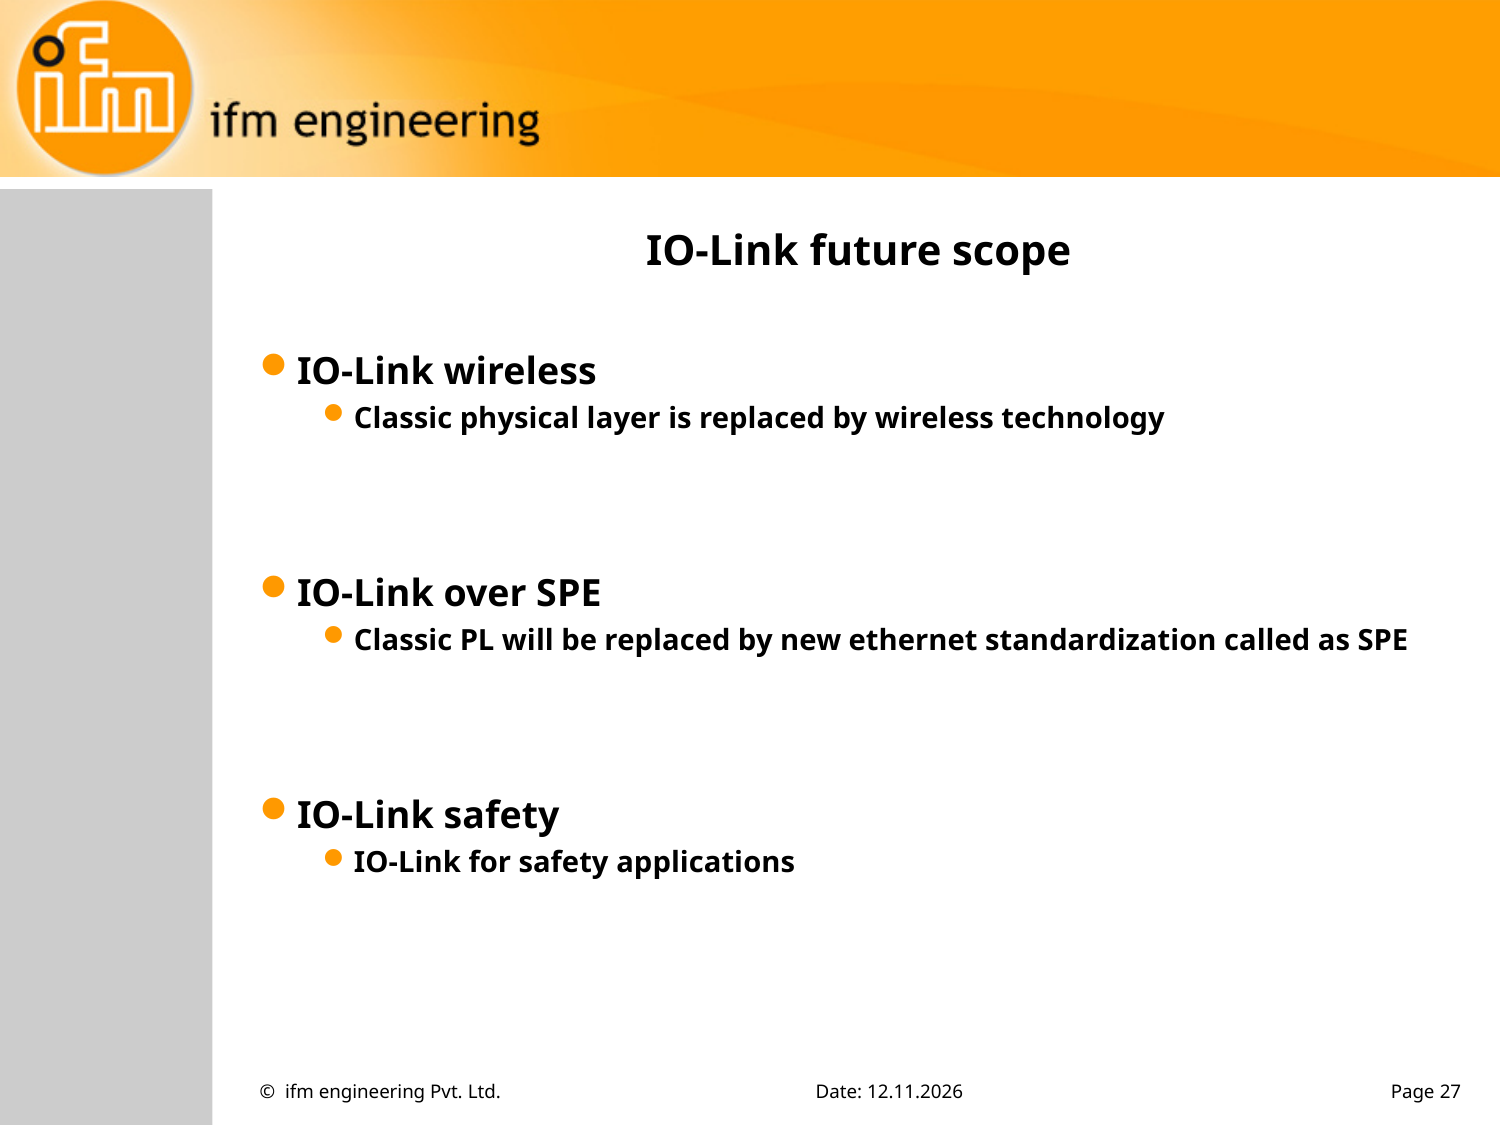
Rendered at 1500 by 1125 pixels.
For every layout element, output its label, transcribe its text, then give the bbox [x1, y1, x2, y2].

picture [0, 0, 1500, 177]
slide_number Page 27 [1145, 1080, 1462, 1124]
list IO-Link wireless Classic physical layer is replaced by wireless technology IO-Link over SPE Classic PL will be replaced by new ethernet standardization called as SPE IO-Link safety IO-Link for safety applications [259, 346, 1459, 1014]
footer © ifm engineering Pvt. Ltd. [259, 1080, 630, 1125]
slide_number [669, 1080, 1110, 1123]
title IO-Link future scope [259, 224, 1459, 290]
